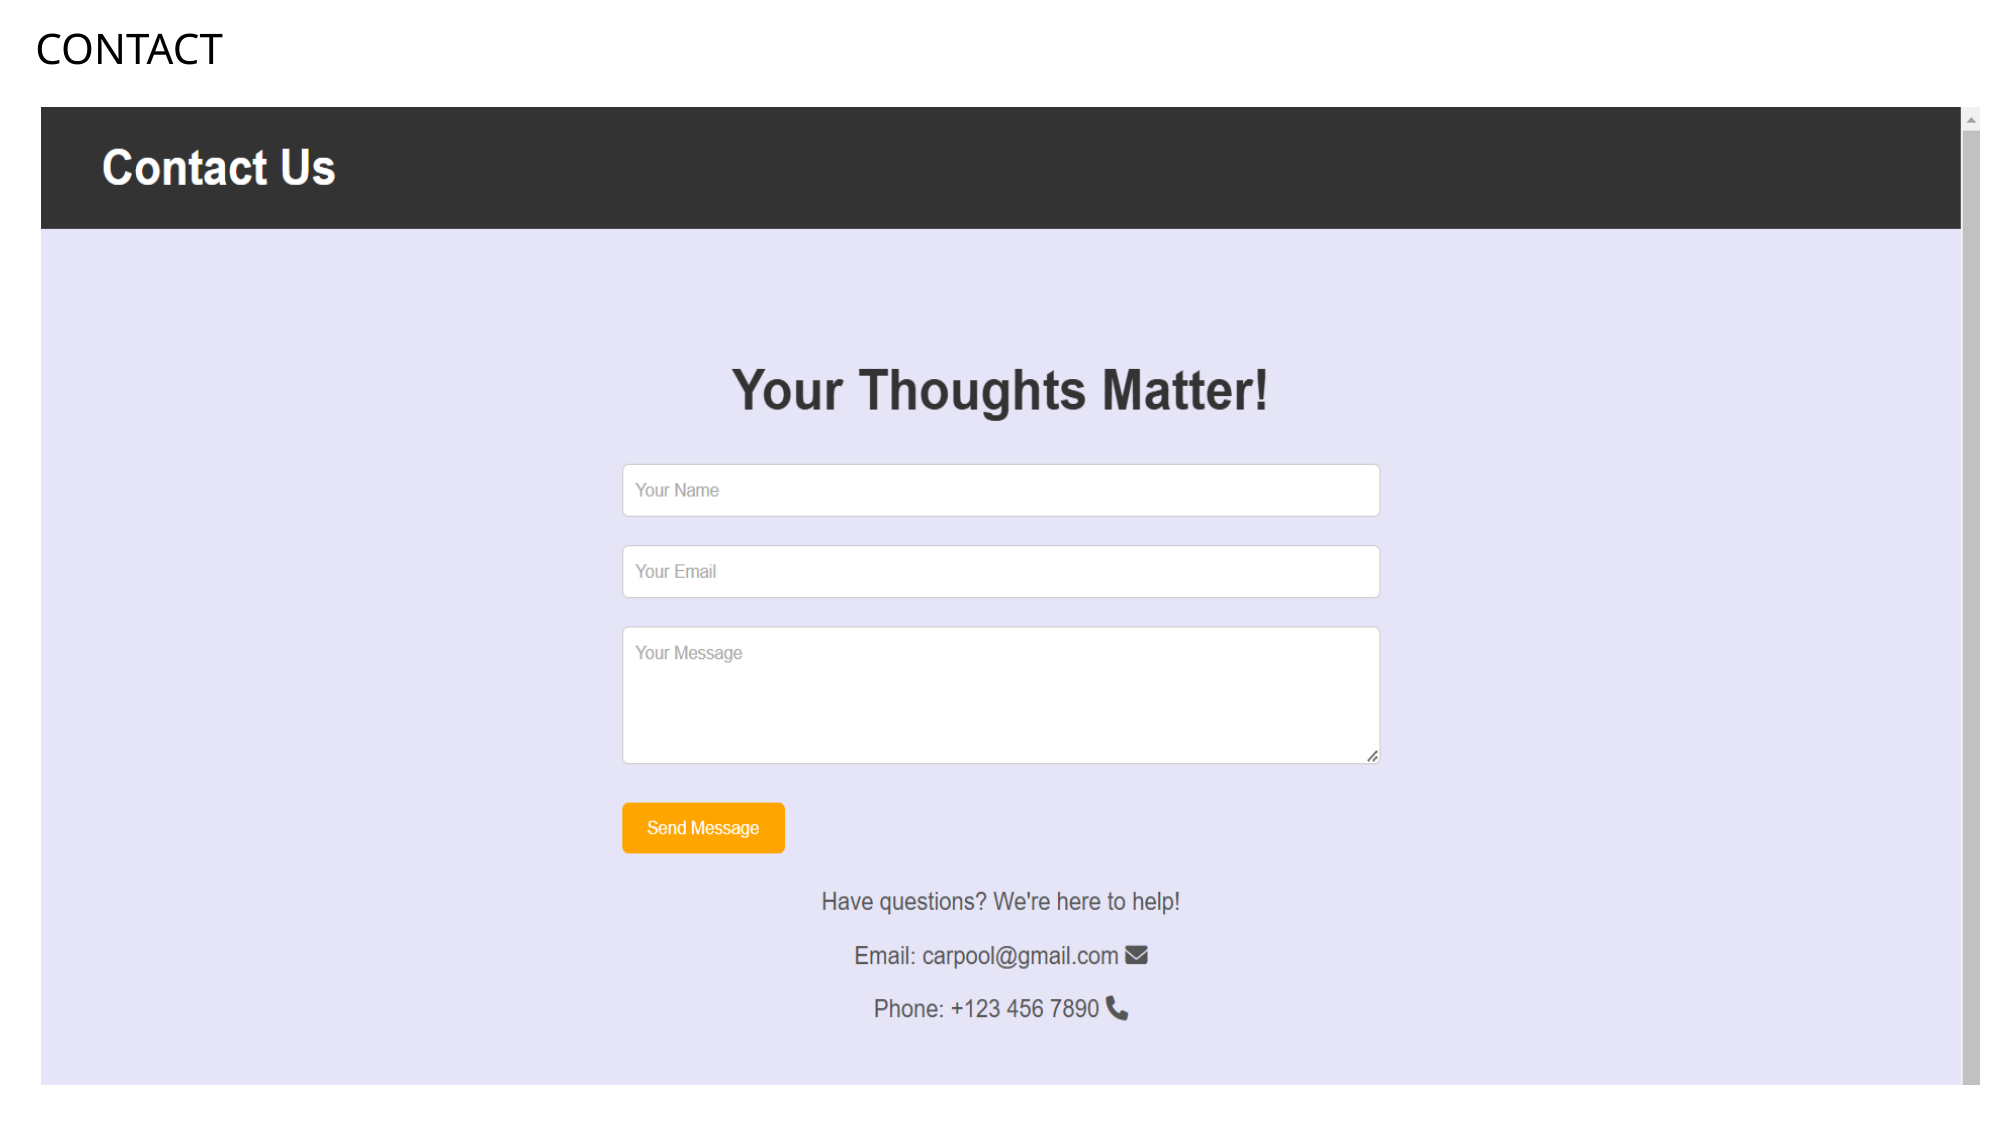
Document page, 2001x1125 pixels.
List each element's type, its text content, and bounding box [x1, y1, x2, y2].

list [41, 107, 1980, 1085]
title CONTACT [20, 20, 1980, 82]
